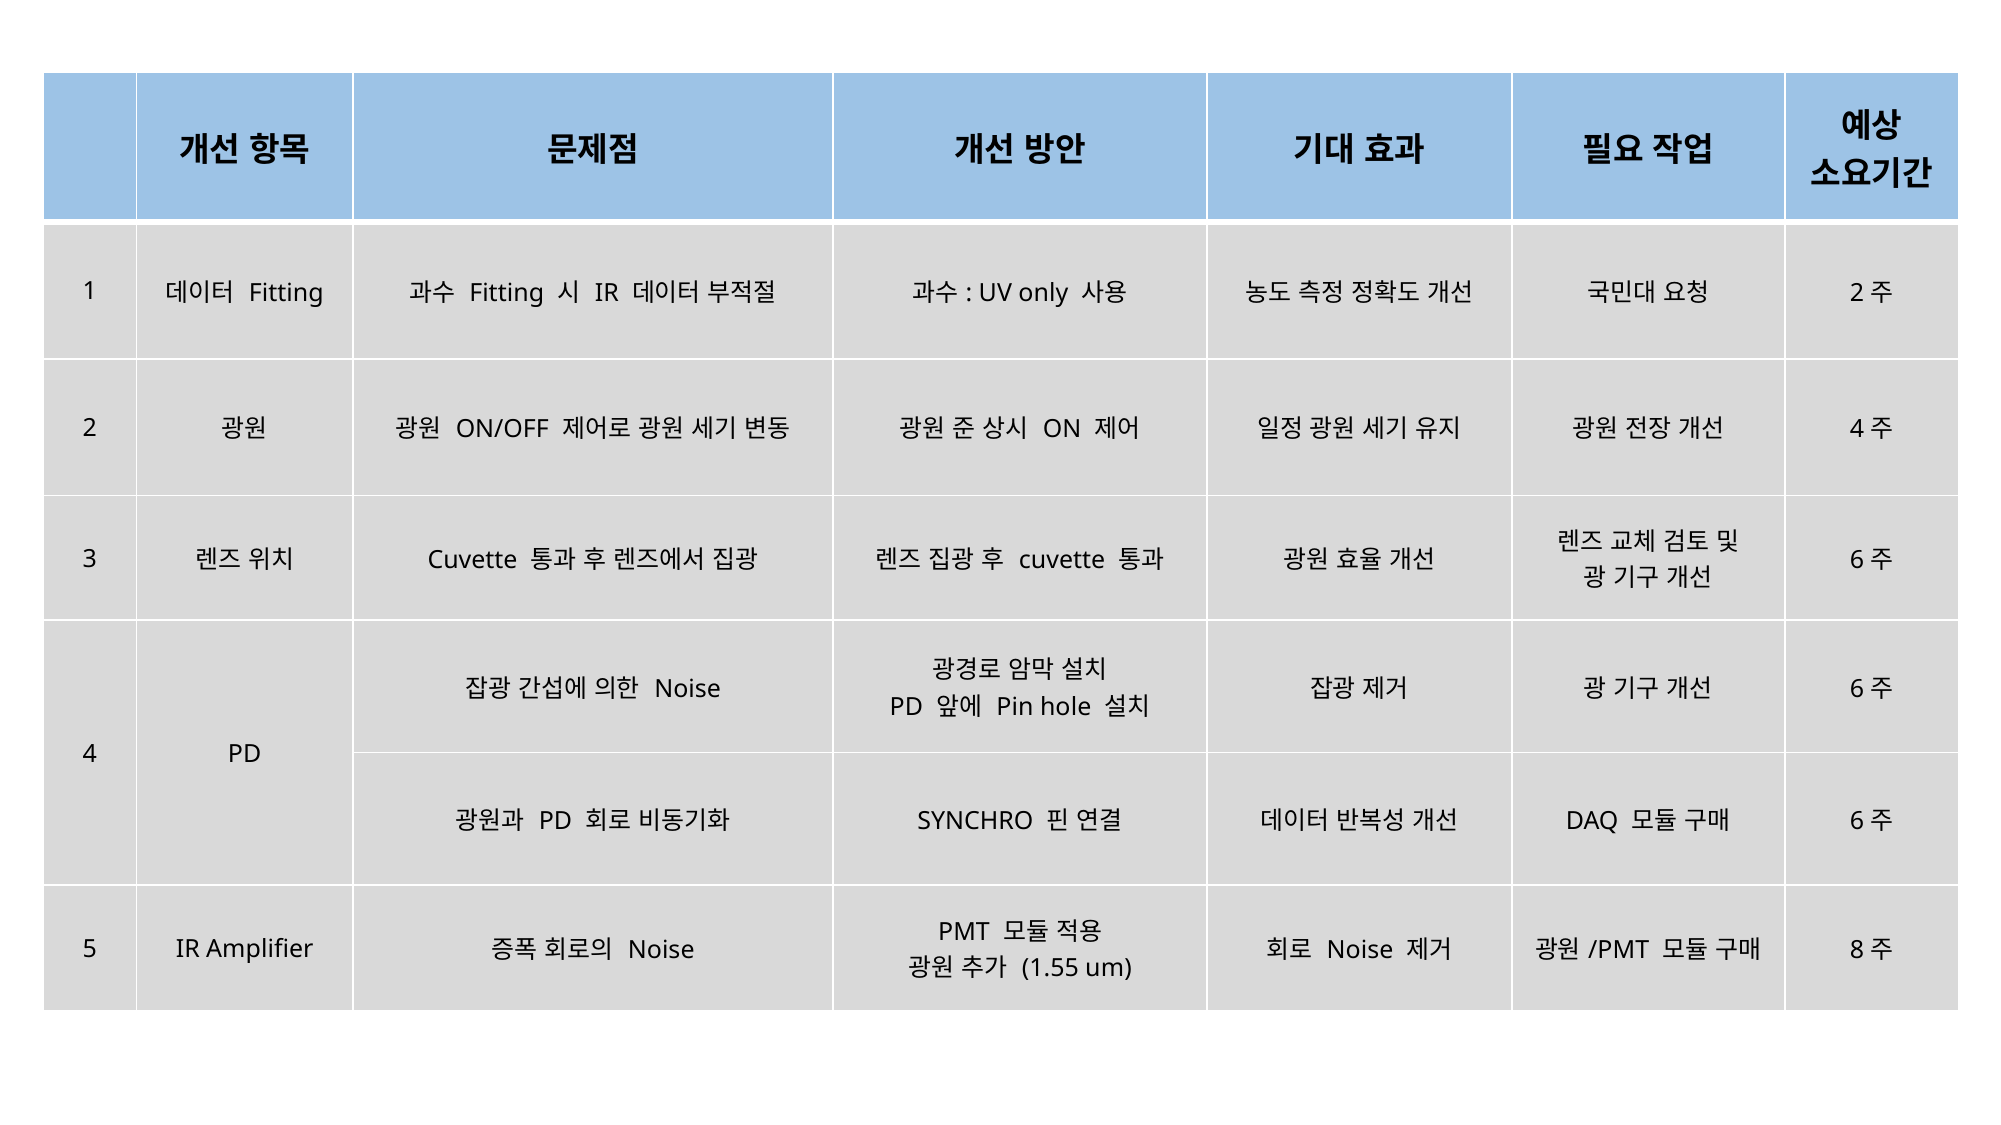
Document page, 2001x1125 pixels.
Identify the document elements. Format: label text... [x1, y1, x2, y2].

table_cell 광경로 암막 설치 PD 앞에 Pin hole 설치 [834, 621, 1206, 752]
table_cell 4 [44, 621, 136, 884]
table_cell 광원 준 상시 ON 제어 [834, 360, 1206, 495]
table_cell 광원 효율 개선 [1208, 496, 1511, 619]
table_cell 6주 [1786, 753, 1958, 884]
table_cell 1 [44, 225, 136, 358]
table_cell 광 기구 개선 [1513, 621, 1784, 752]
table_cell 데이터 Fitting [137, 225, 352, 358]
table_cell 광원 [137, 360, 352, 495]
table_cell 일정 광원 세기 유지 [1208, 360, 1511, 495]
table_cell 국민대 요청 [1513, 225, 1784, 358]
table_cell 렌즈 위치 [137, 496, 352, 619]
table_cell 광원 전장 개선 [1513, 360, 1784, 495]
table_cell 잡광 간섭에 의한 Noise [354, 621, 832, 752]
table_cell IR Amplifier [137, 886, 352, 1010]
table_cell 광원/PMT 모듈 구매 [1513, 886, 1784, 1010]
table_cell 회로 Noise 제거 [1208, 886, 1511, 1010]
table_cell PMT 모듈 적용 광원 추가 (1.55 um) [834, 886, 1206, 1010]
table_header 필요 작업 [1513, 73, 1784, 219]
table_cell 농도 측정 정확도 개선 [1208, 225, 1511, 358]
table_header 기대 효과 [1208, 73, 1511, 219]
table_cell 4주 [1786, 360, 1958, 495]
table_header 예상 소요기간 [1786, 73, 1958, 219]
table_cell 6주 [1786, 621, 1958, 752]
table_cell 잡광 제거 [1208, 621, 1511, 752]
table_cell Cuvette 통과 후 렌즈에서 집광 [354, 496, 832, 619]
table_header 개선 방안 [834, 73, 1206, 219]
table_cell 증폭 회로의 Noise [354, 886, 832, 1010]
table_cell 데이터 반복성 개선 [1208, 753, 1511, 884]
table_cell 2 [44, 360, 136, 495]
table_cell 3 [44, 496, 136, 619]
table_cell 6주 [1786, 496, 1958, 619]
table_cell 과수: UV only 사용 [834, 225, 1206, 358]
table_cell 5 [44, 886, 136, 1010]
table_cell 8주 [1786, 886, 1958, 1010]
table_header 문제점 [354, 73, 832, 219]
table_cell 렌즈 교체 검토 및 광 기구 개선 [1513, 496, 1784, 619]
table_cell DAQ 모듈 구매 [1513, 753, 1784, 884]
table_cell 과수 Fitting 시 IR 데이터 부적절 [354, 225, 832, 358]
table_cell 광원과 PD 회로 비동기화 [354, 753, 832, 884]
table_cell PD [137, 621, 352, 884]
table_cell 렌즈 집광 후 cuvette 통과 [834, 496, 1206, 619]
table_header [44, 73, 136, 219]
table_cell 광원 ON/OFF 제어로 광원 세기 변동 [354, 360, 832, 495]
table_cell 2주 [1786, 225, 1958, 358]
table_header 개선 항목 [137, 73, 352, 219]
table_cell SYNCHRO 핀 연결 [834, 753, 1206, 884]
